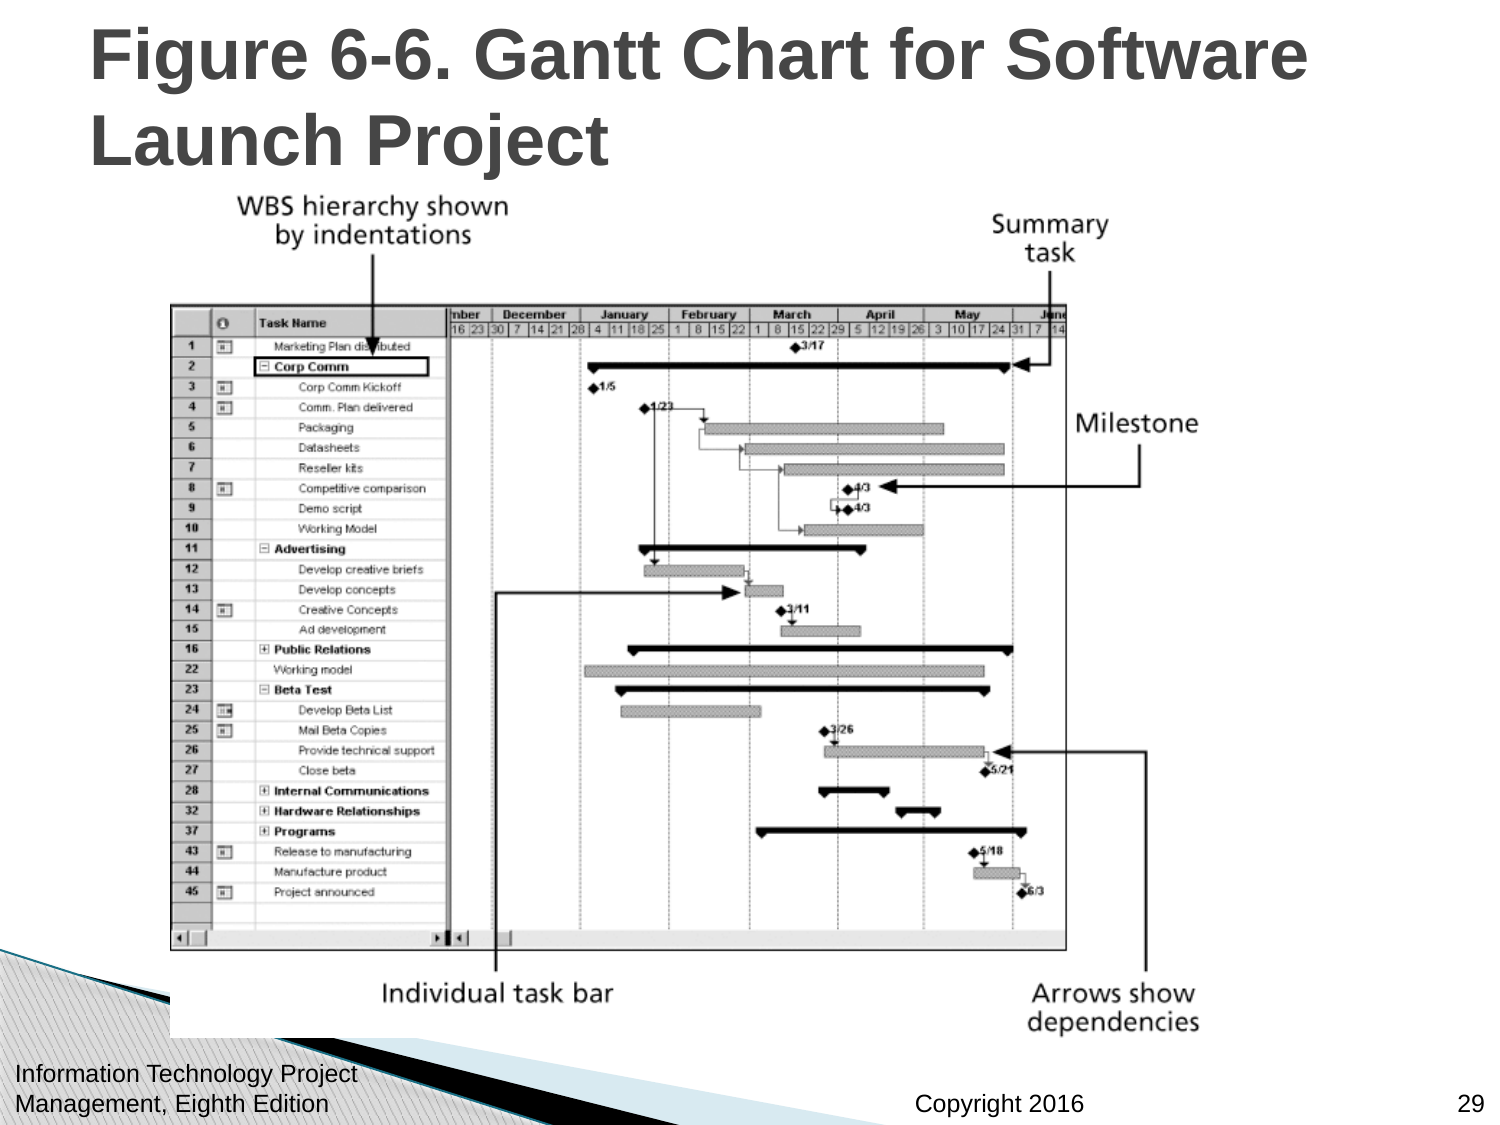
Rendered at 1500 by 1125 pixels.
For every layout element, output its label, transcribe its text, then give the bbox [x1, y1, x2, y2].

slide_number 29 [1408, 1065, 1500, 1125]
picture [169, 193, 1201, 1038]
title Figure 6-6. Gantt Chart for Software Launch Project [75, 0, 1425, 188]
